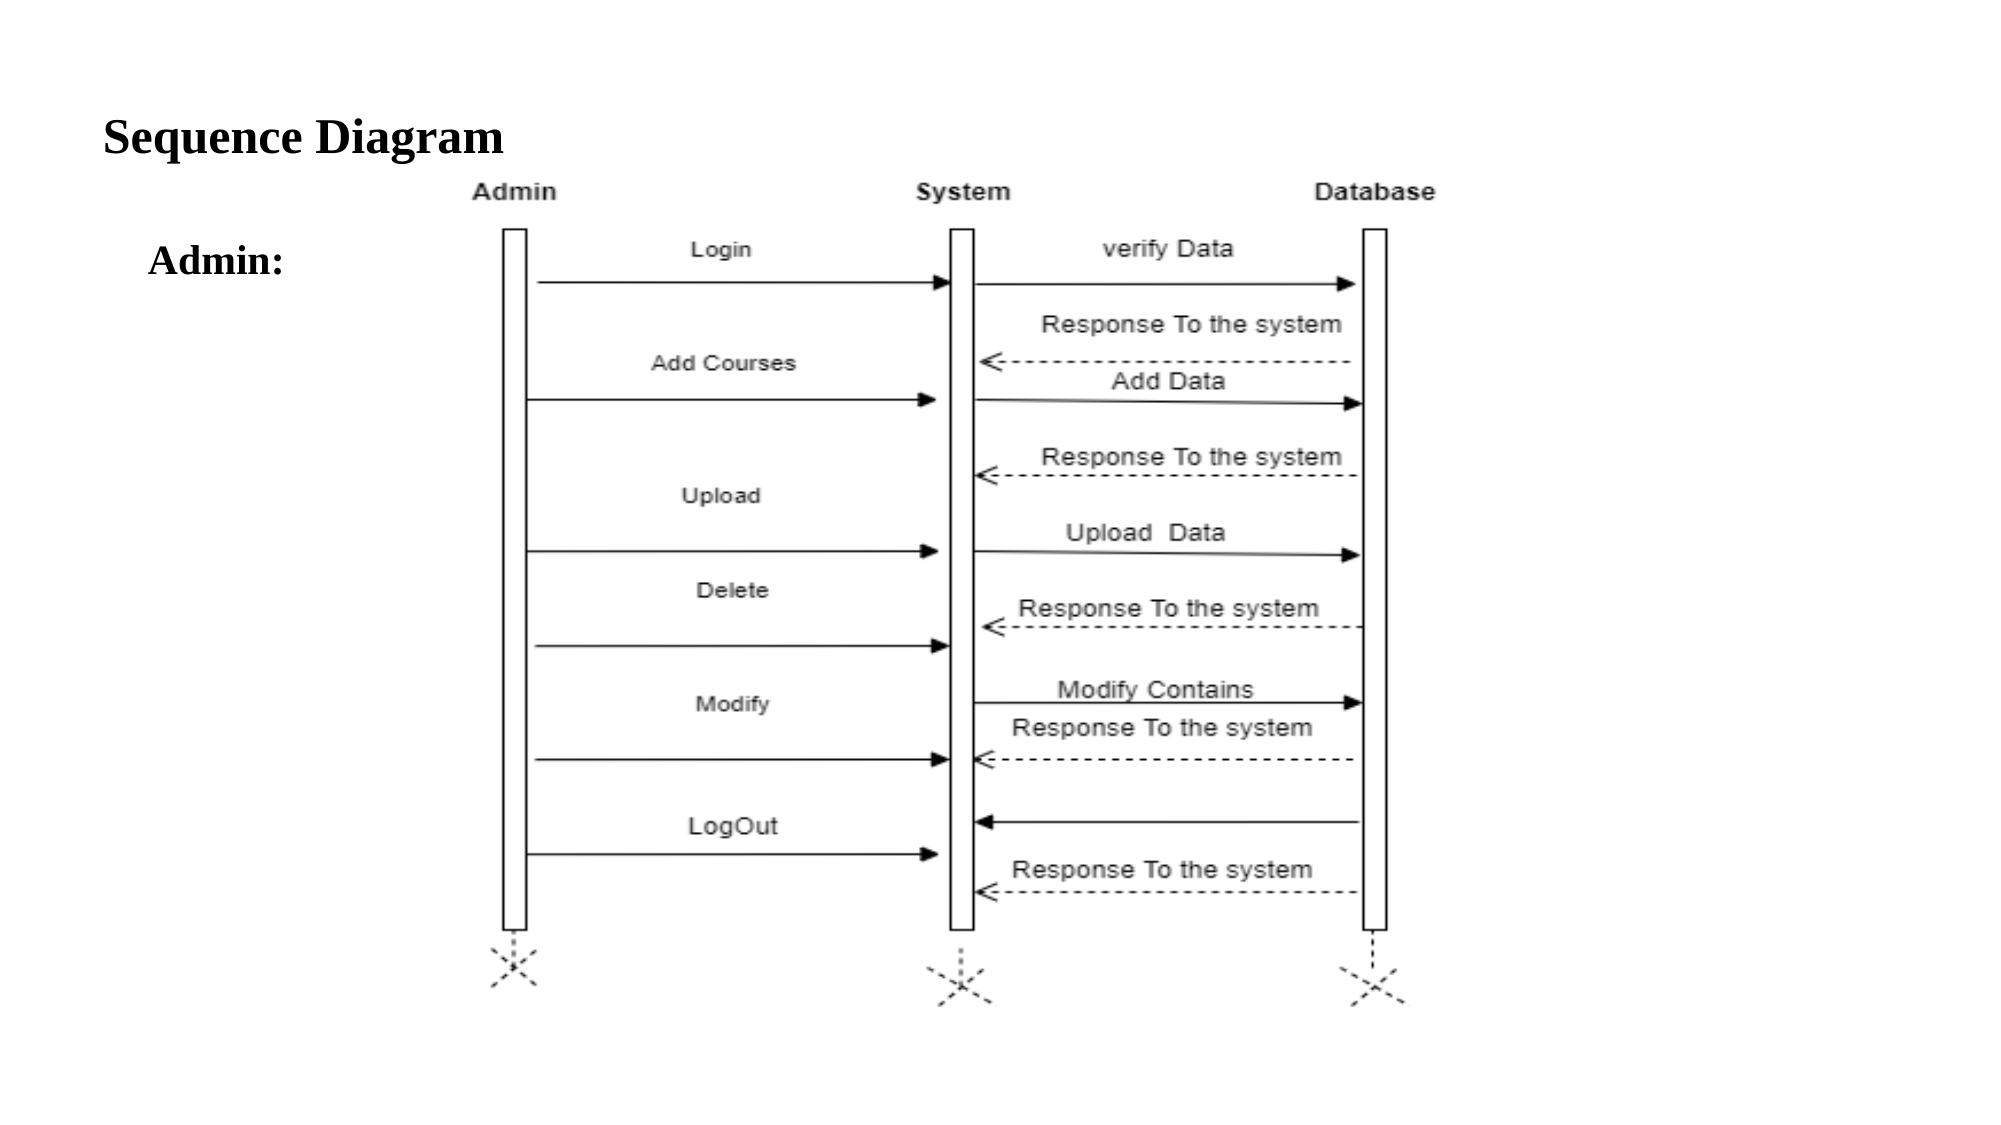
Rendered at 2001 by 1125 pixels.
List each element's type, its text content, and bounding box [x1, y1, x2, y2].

picture [457, 172, 1457, 1009]
text_box Admin: [133, 225, 300, 290]
text_box Sequence Diagram [88, 96, 520, 172]
